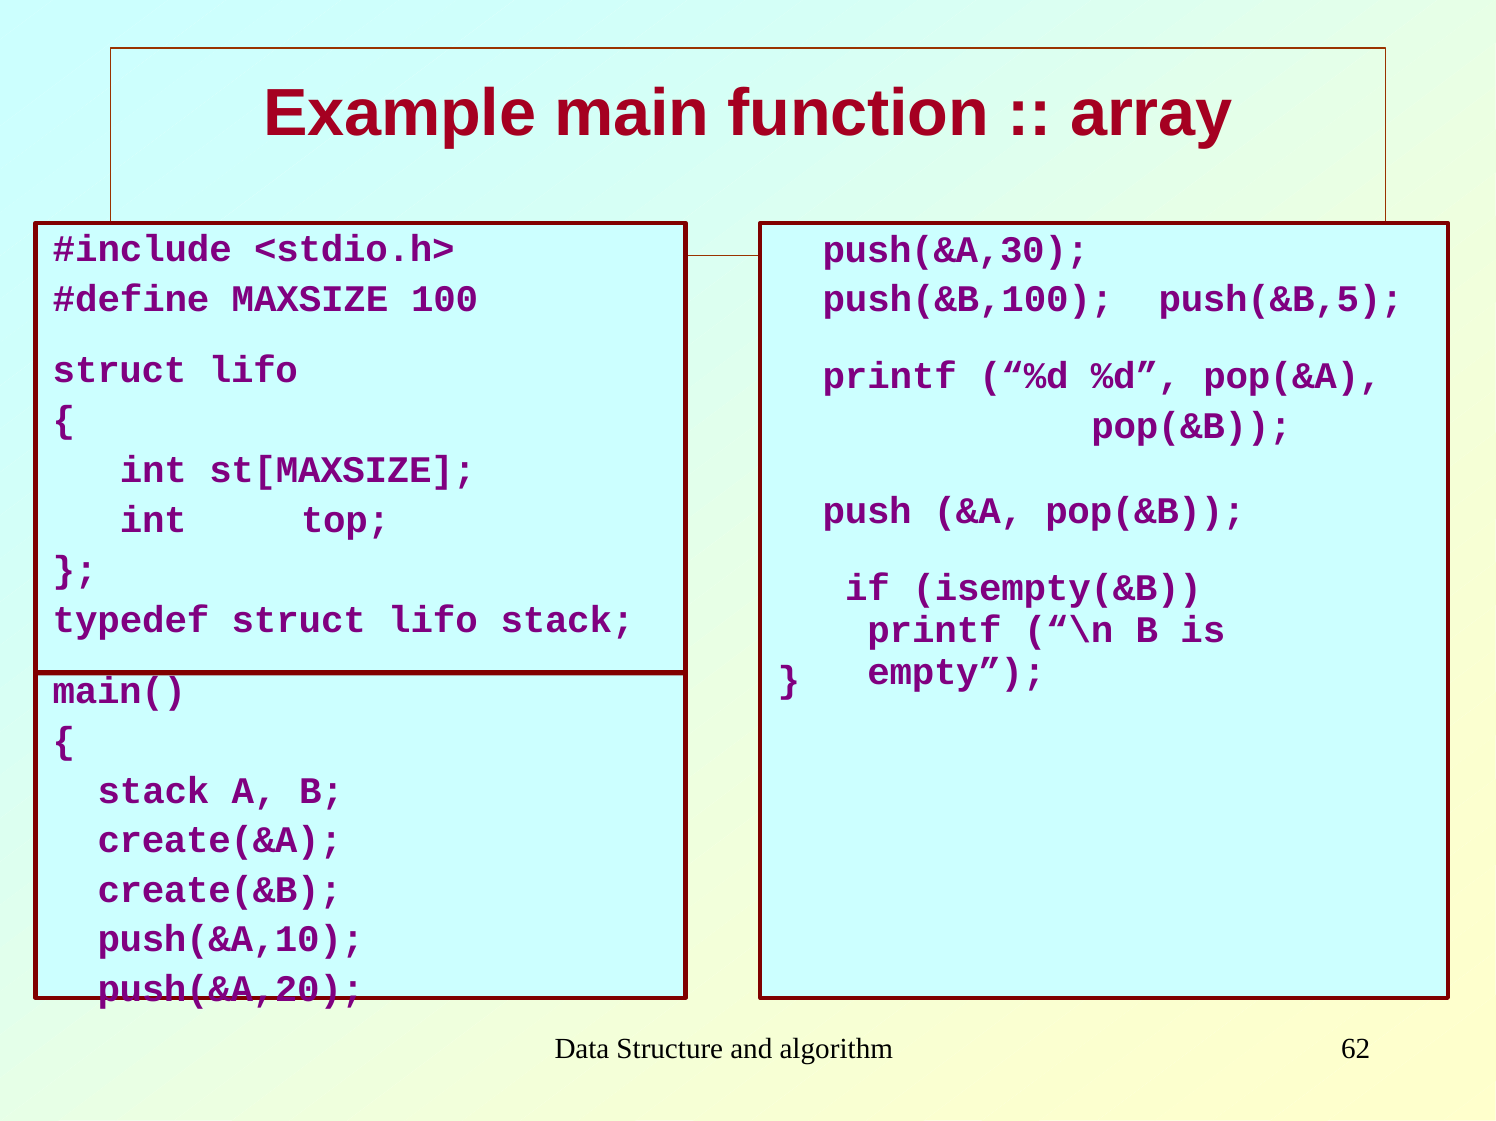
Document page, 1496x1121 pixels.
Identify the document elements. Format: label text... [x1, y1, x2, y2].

title Example main function :: array [110, 47, 1386, 256]
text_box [758, 220, 1451, 1001]
slide_number 62 [1334, 1030, 1377, 1121]
slide_number Data Structure and algorithm [552, 1030, 943, 1121]
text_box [33, 220, 688, 1001]
